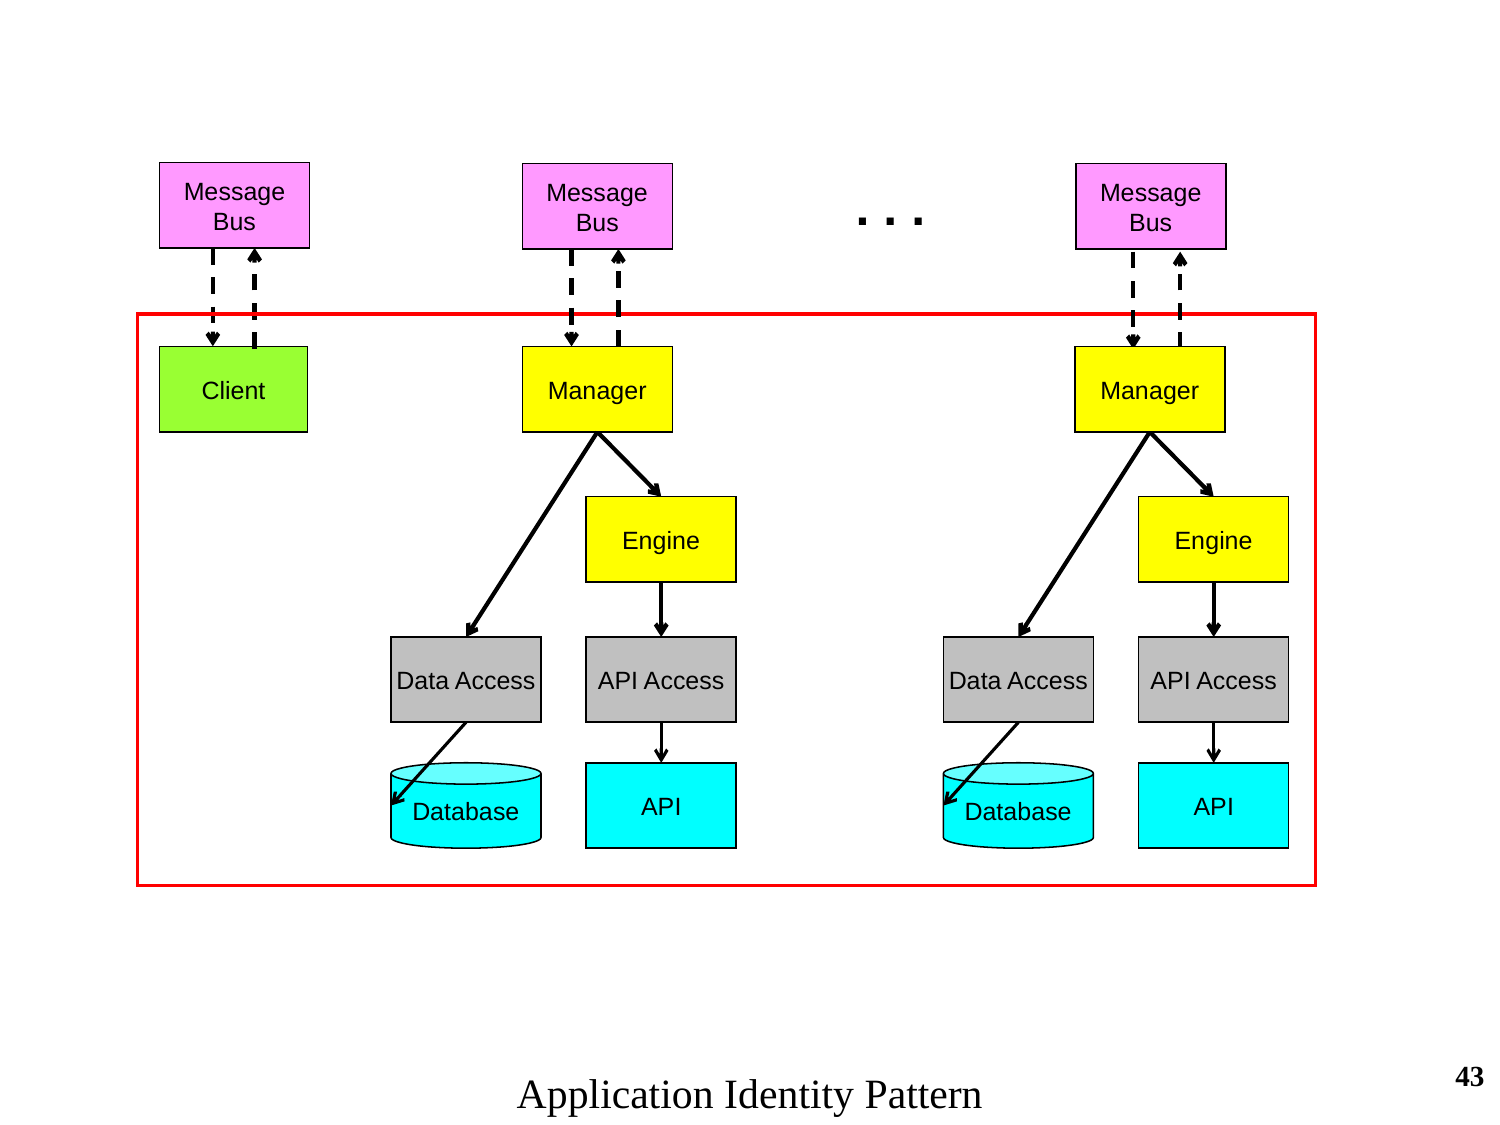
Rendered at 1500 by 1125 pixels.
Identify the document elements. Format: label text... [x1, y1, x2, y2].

text_box Message Bus [159, 162, 310, 248]
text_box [465, 431, 598, 638]
text_box Data Access [391, 636, 541, 723]
text_box . . . [840, 168, 952, 244]
text_box [137, 313, 1316, 886]
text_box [1018, 431, 1151, 638]
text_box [1151, 431, 1214, 497]
text_box Message Bus [522, 163, 673, 249]
text_box API [586, 762, 737, 849]
text_box Application Identity Pattern [500, 1059, 1000, 1125]
text_box Manager [522, 346, 673, 432]
text_box Message Bus [1075, 163, 1226, 249]
slide_number 43 [1187, 1049, 1500, 1125]
text_box API Access [586, 636, 737, 723]
text_box Manager [1074, 346, 1225, 432]
text_box Engine [603, 496, 737, 583]
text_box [598, 431, 662, 497]
text_box Database [391, 762, 542, 849]
